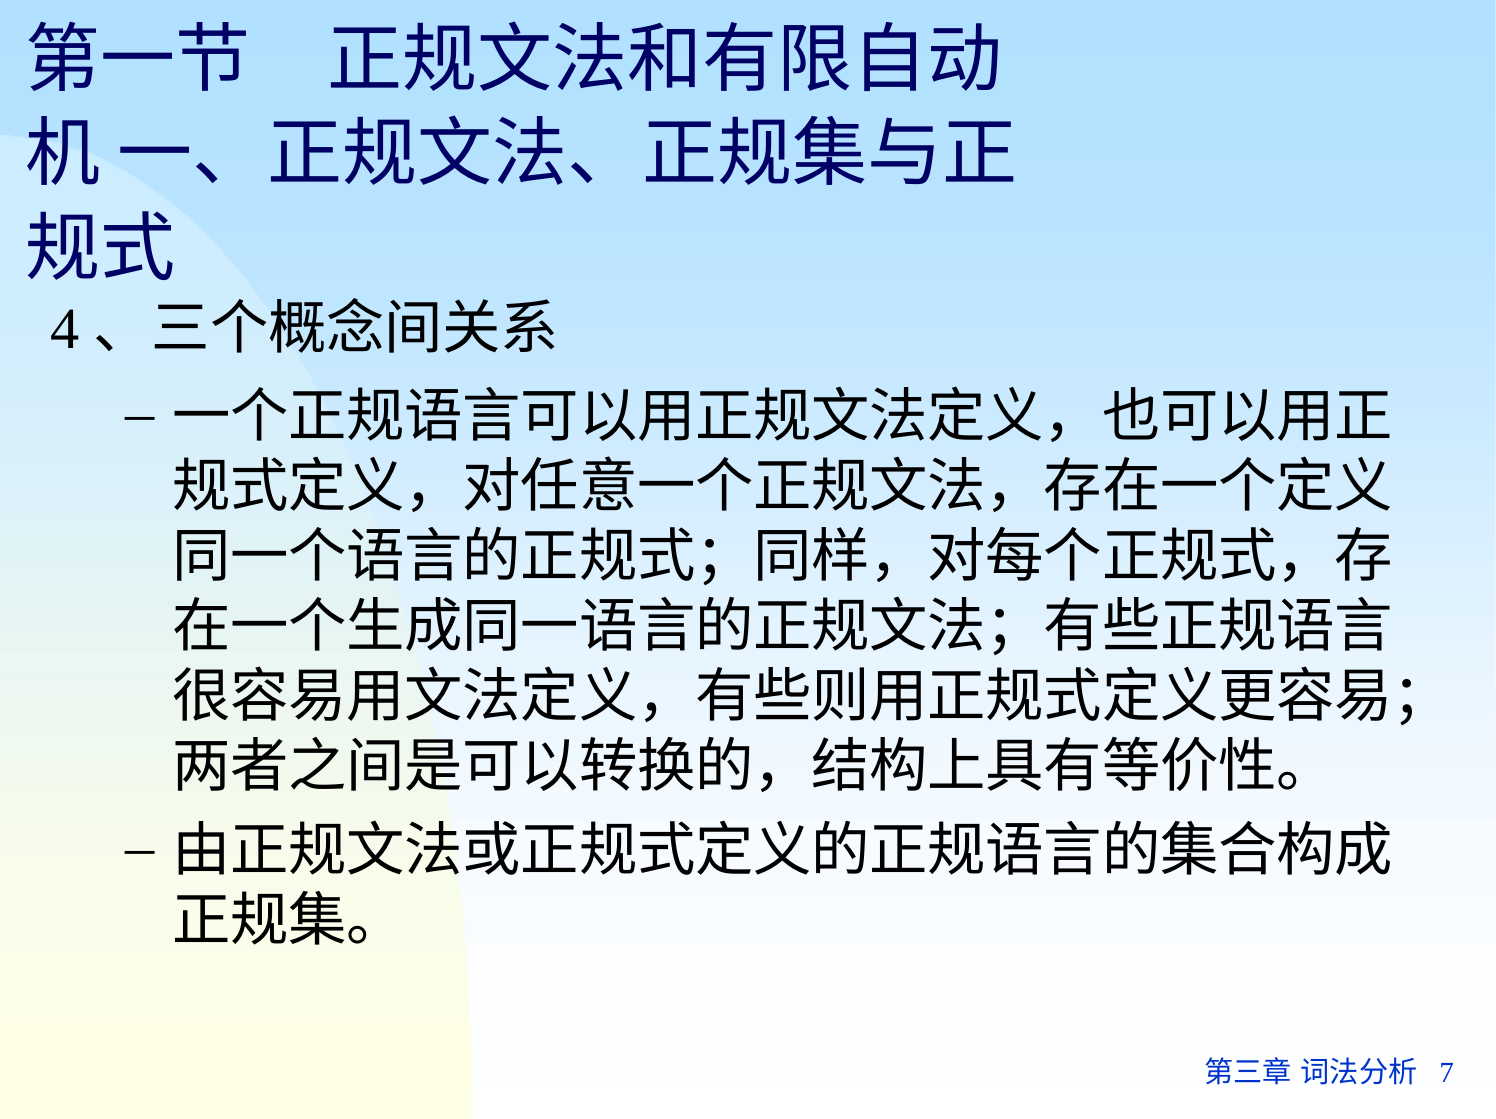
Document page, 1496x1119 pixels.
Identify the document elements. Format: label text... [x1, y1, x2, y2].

slide_number 第三章 词法分析 7 [1202, 1054, 1474, 1119]
text_box 4、三个概念间关系 一个正规语言可以用正规文法定义，也可以用正 规式定义，对任意一个正规文法，存在一个定义 同一个语言的正规式；同样，对每个正规式，存 在一个生成同一语言的正规文法；有些正规语言 很容易用文法定义，有些则用正规式定义更容易； 两者之间是可以转换的，结构上具有等价性。 由正规文法或正规式定义的正规语言的集合构成 正规集。 [48, 270, 1458, 952]
picture [0, 0, 1496, 1119]
title 第一节 正规文法和有限自动机 一、正规文法、正规集与正规式 [23, 3, 1078, 290]
